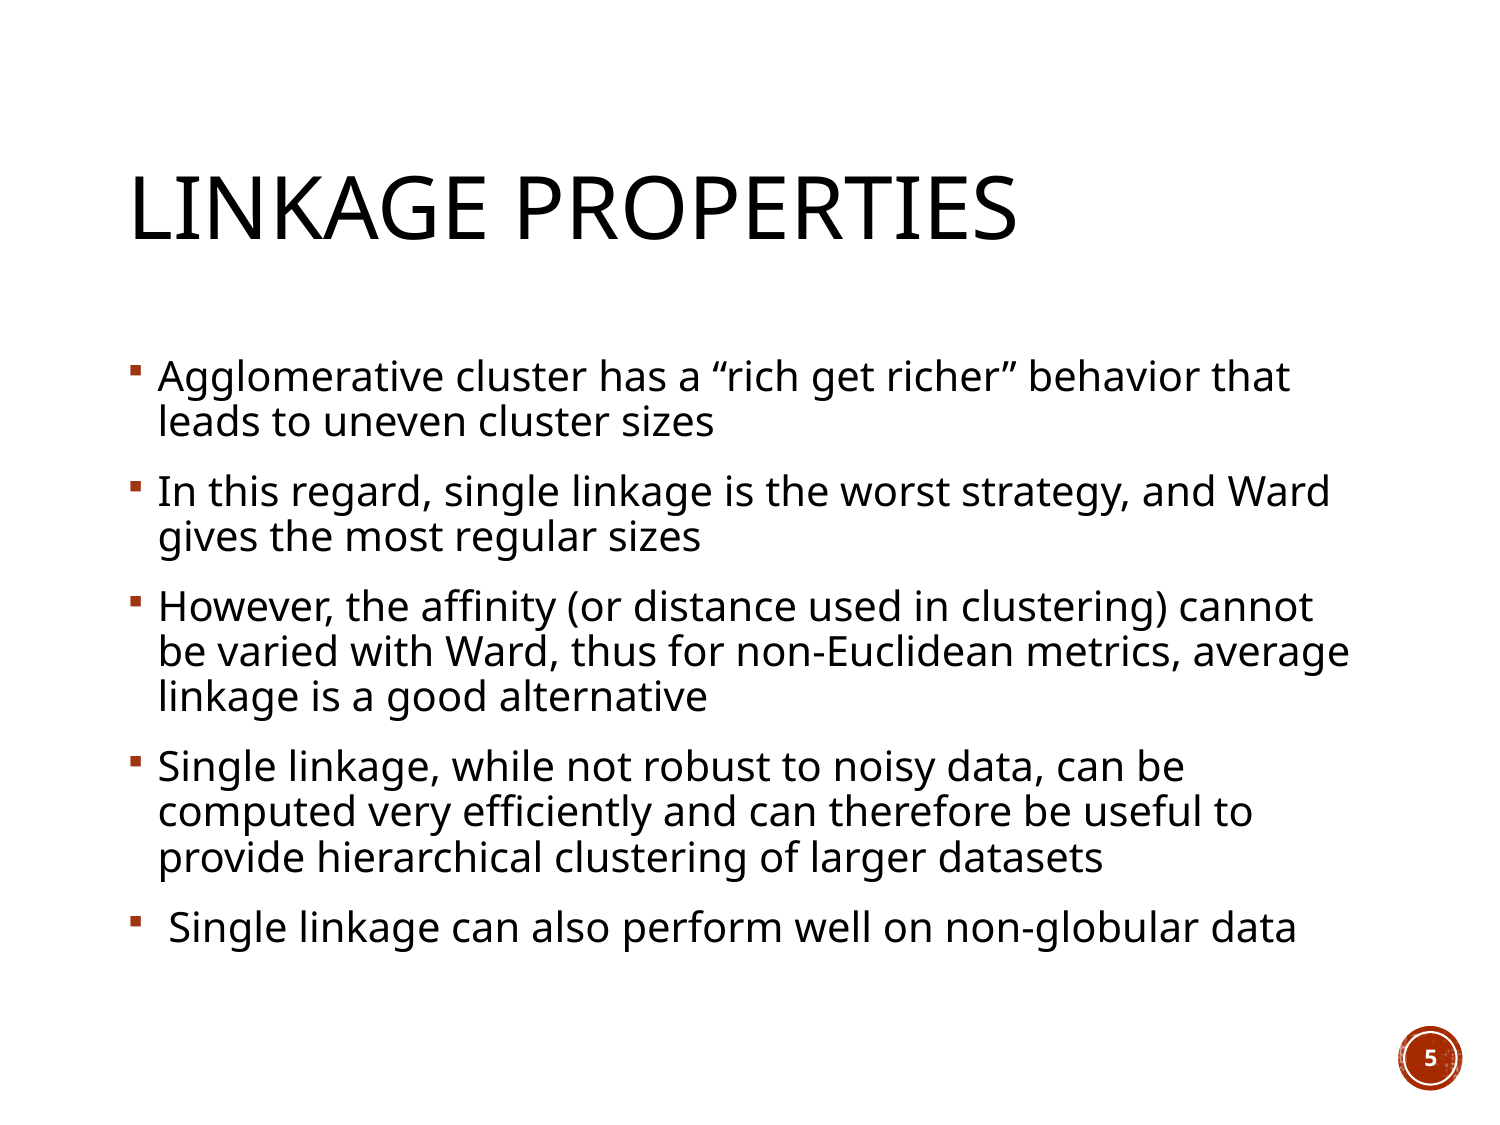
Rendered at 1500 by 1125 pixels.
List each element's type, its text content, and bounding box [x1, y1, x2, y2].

list Agglomerative cluster has a “rich get richer” behavior that leads to uneven cluster sizes In this regard, single linkage is the worst strategy, and Ward gives the most regular sizes However, the affinity (or distance used in clustering) cannot be varied with Ward, thus for non-Euclidean metrics, average linkage is a good alternative Single linkage, while not robust to noisy data, can be computed very efficiently and can therefore be useful to provide hierarchical clustering of larger datasets Single linkage can also perform well on non-globular data [112, 348, 1388, 1013]
title Linkage Properties [112, 79, 1388, 344]
slide_number 5 [1391, 1028, 1471, 1089]
